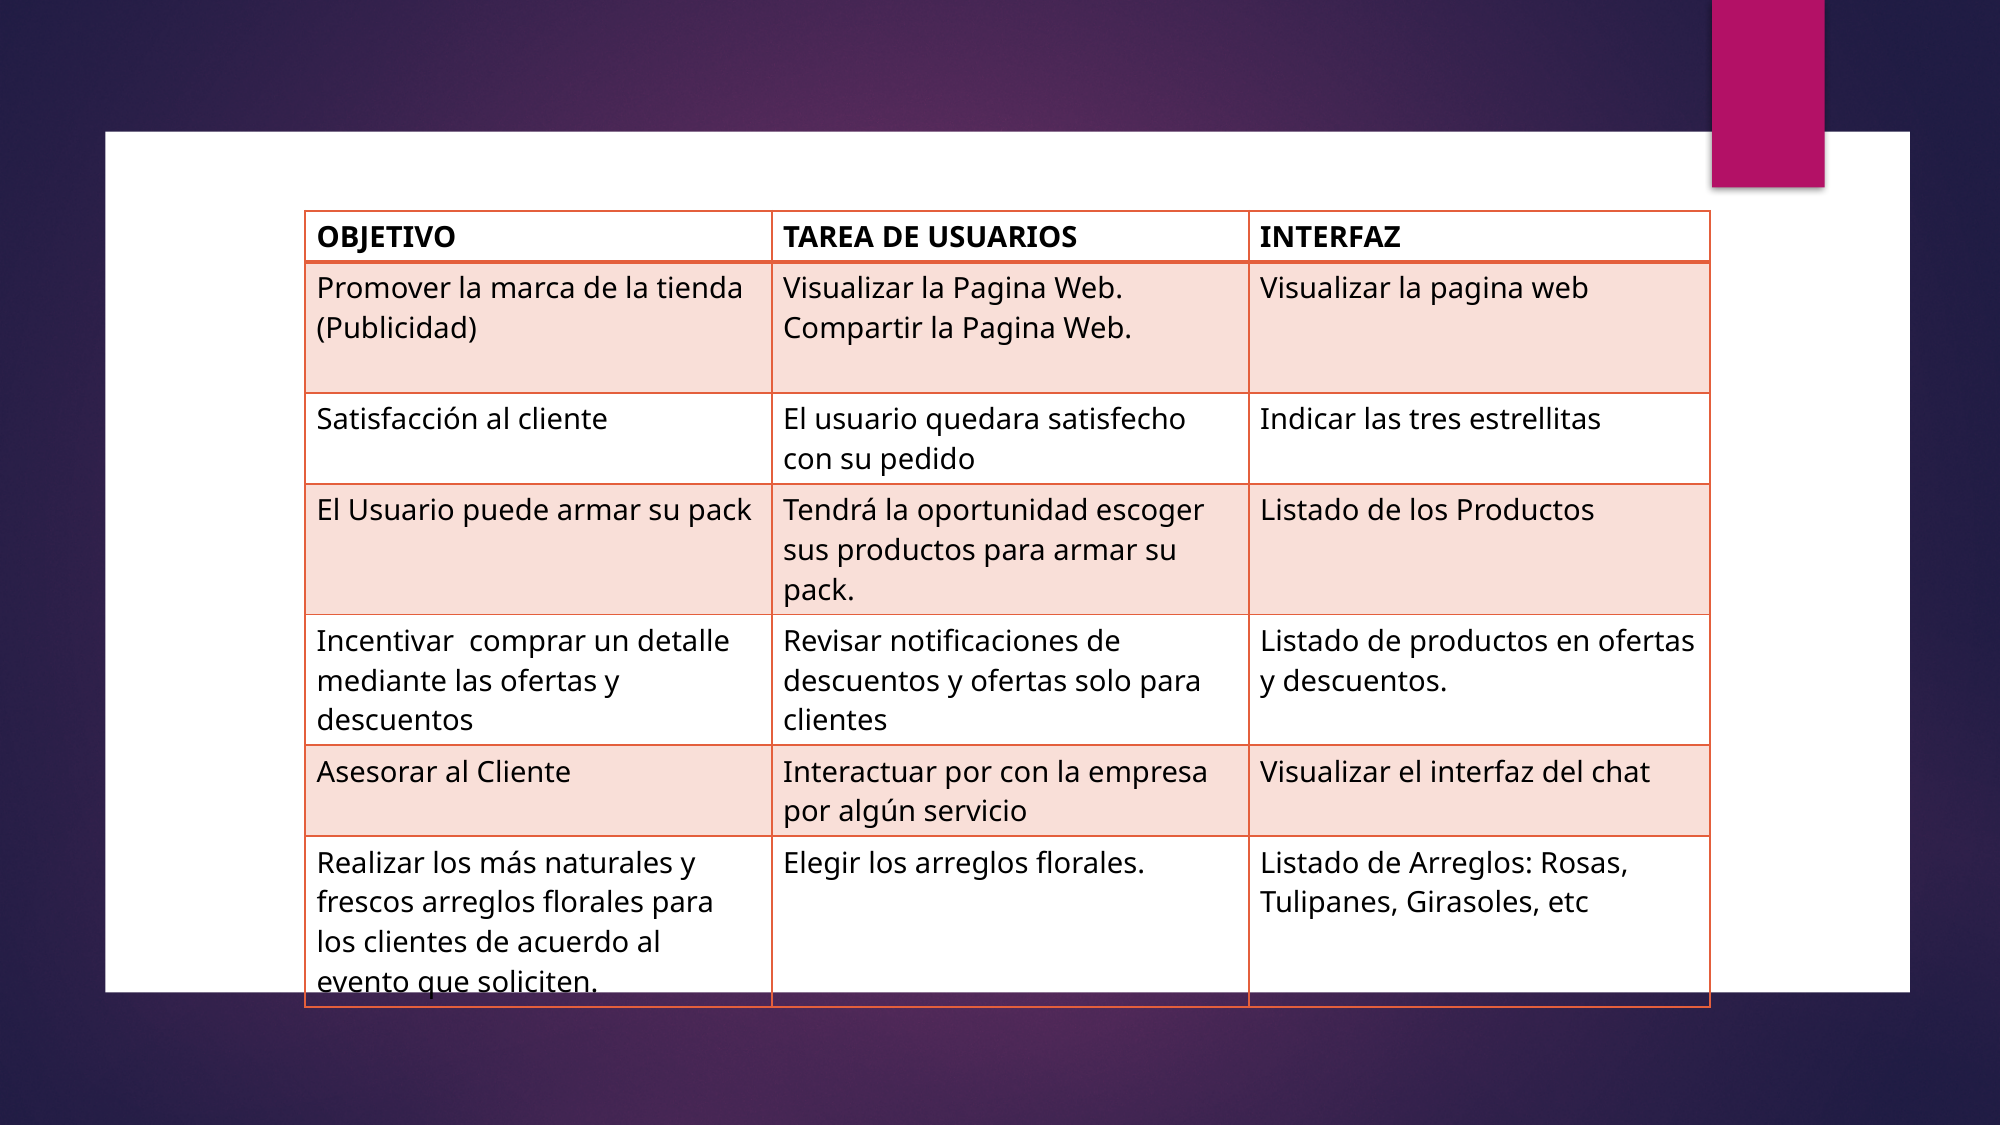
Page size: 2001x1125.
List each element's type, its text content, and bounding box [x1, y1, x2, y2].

table_header INTERFAZ [1250, 212, 1709, 260]
table_cell Asesorar al Cliente [306, 746, 771, 835]
table_cell Interactuar por con la empresa por algún servicio [773, 746, 1248, 835]
table_cell Incentivar comprar un detalle mediante las ofertas y descuentos [306, 615, 771, 744]
text_box [1711, 0, 1825, 188]
text_box [0, 0, 2000, 1125]
table_cell Visualizar la Pagina Web. Compartir la Pagina Web. [773, 264, 1248, 392]
table_cell Listado de productos en ofertas y descuentos. [1250, 615, 1709, 744]
table_header TAREA DE USUARIOS [773, 212, 1248, 260]
table_cell El Usuario puede armar su pack [306, 485, 771, 614]
table_header OBJETIVO [306, 212, 771, 260]
table_cell Revisar notificaciones de descuentos y ofertas solo para clientes [773, 615, 1248, 744]
table_cell Visualizar la pagina web [1250, 264, 1709, 392]
text_box [104, 130, 1911, 994]
table_cell Promover la marca de la tienda (Publicidad) [306, 264, 771, 392]
table_cell Listado de los Productos [1250, 485, 1709, 614]
table_cell El usuario quedara satisfecho con su pedido [773, 394, 1248, 483]
table_cell Realizar los más naturales y frescos arreglos florales para los clientes de acuerdo al evento que soliciten. [306, 837, 771, 1006]
table_cell Indicar las tres estrellitas [1250, 394, 1709, 483]
table_cell Satisfacción al cliente [306, 394, 771, 483]
table_cell Elegir los arreglos florales. [773, 837, 1248, 1006]
table_cell Listado de Arreglos: Rosas, Tulipanes, Girasoles, etc [1250, 837, 1709, 1006]
table_cell Visualizar el interfaz del chat [1250, 746, 1709, 835]
table_cell Tendrá la oportunidad escoger sus productos para armar su pack. [773, 485, 1248, 614]
